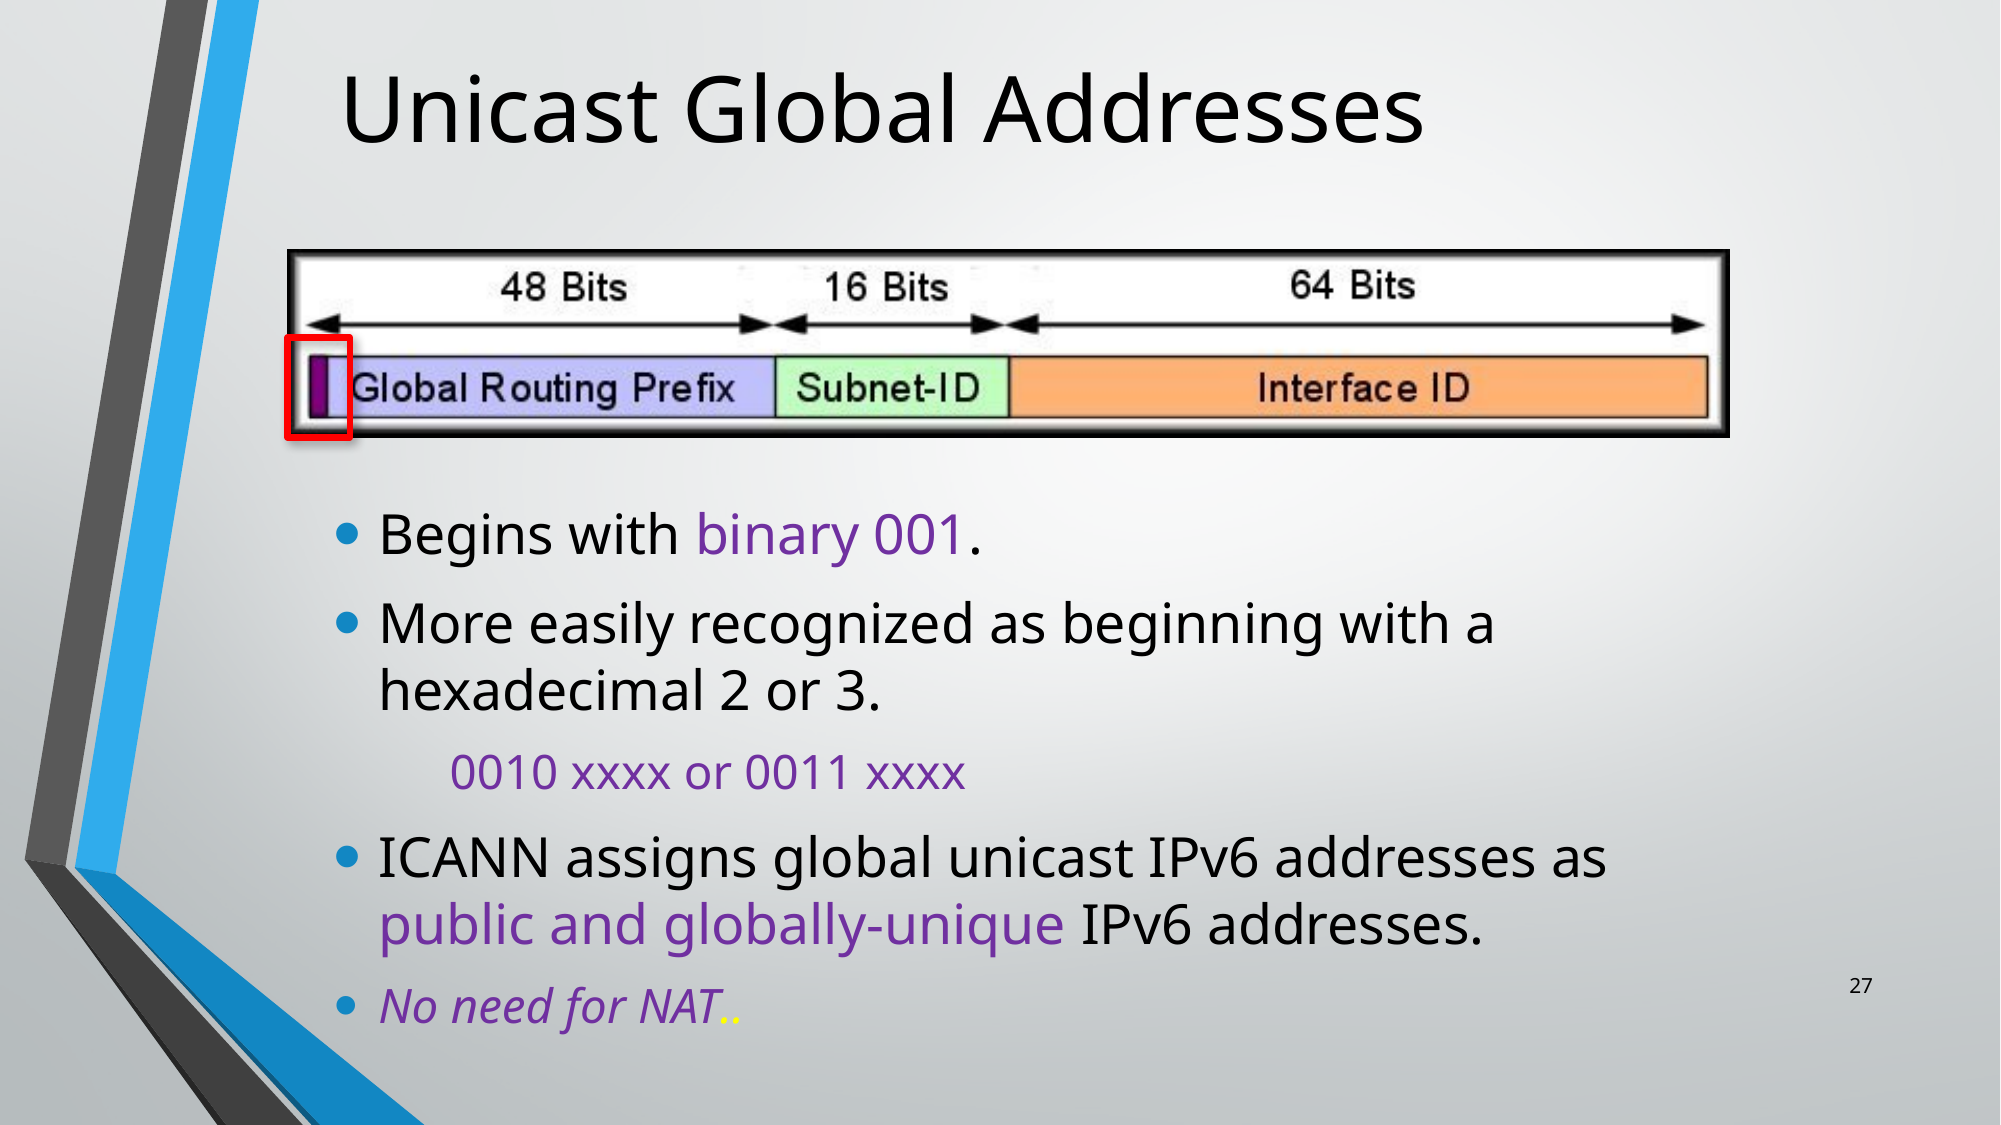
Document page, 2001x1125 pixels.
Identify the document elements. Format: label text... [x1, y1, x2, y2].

picture [287, 249, 1730, 438]
text_box 27 [1834, 965, 1925, 1026]
list Begins with binary 001. More easily recognized as beginning with a hexadecimal 2 or 3. 0010 xxxx or 0011 xxxx ICANN assigns global unicast IPv6 addresses as public and globally-unique IPv6 addresses. No need for NAT.. [318, 491, 1757, 1042]
text_box Unicast Global Addresses [324, 0, 1675, 213]
